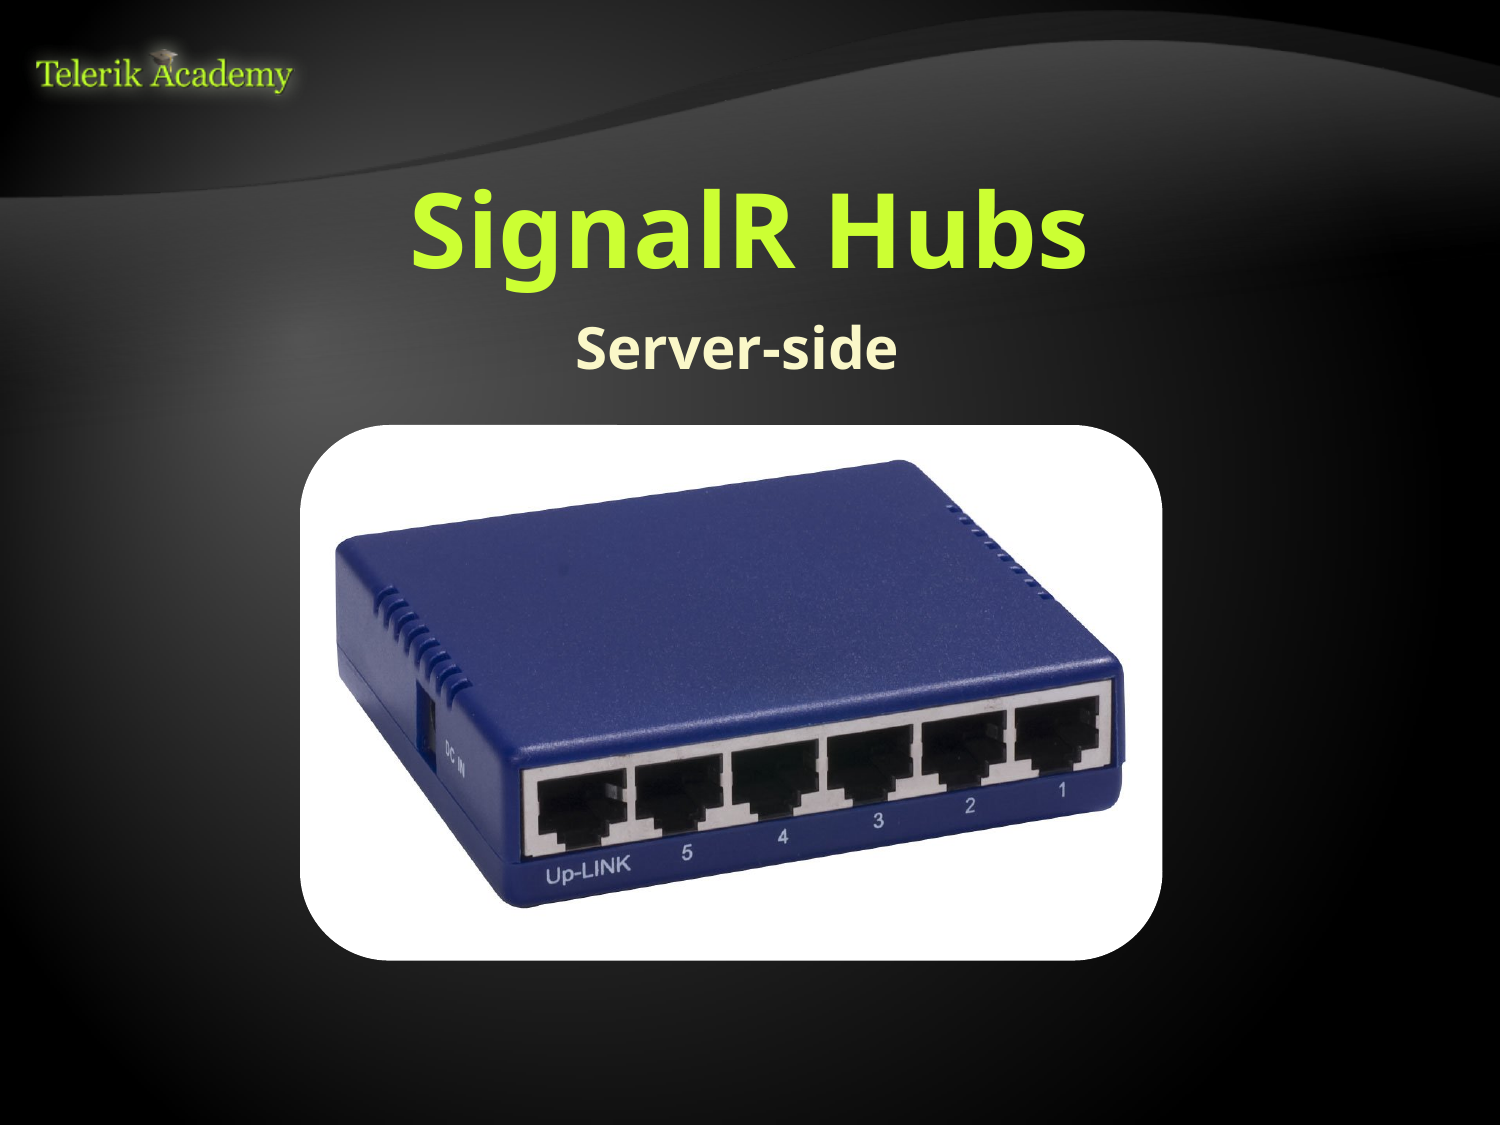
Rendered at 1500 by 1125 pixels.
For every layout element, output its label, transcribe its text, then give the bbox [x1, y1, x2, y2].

subtitle Server-side [87, 299, 1388, 394]
title SignalR Hubs [99, 174, 1400, 288]
picture [0, 0, 1500, 1125]
